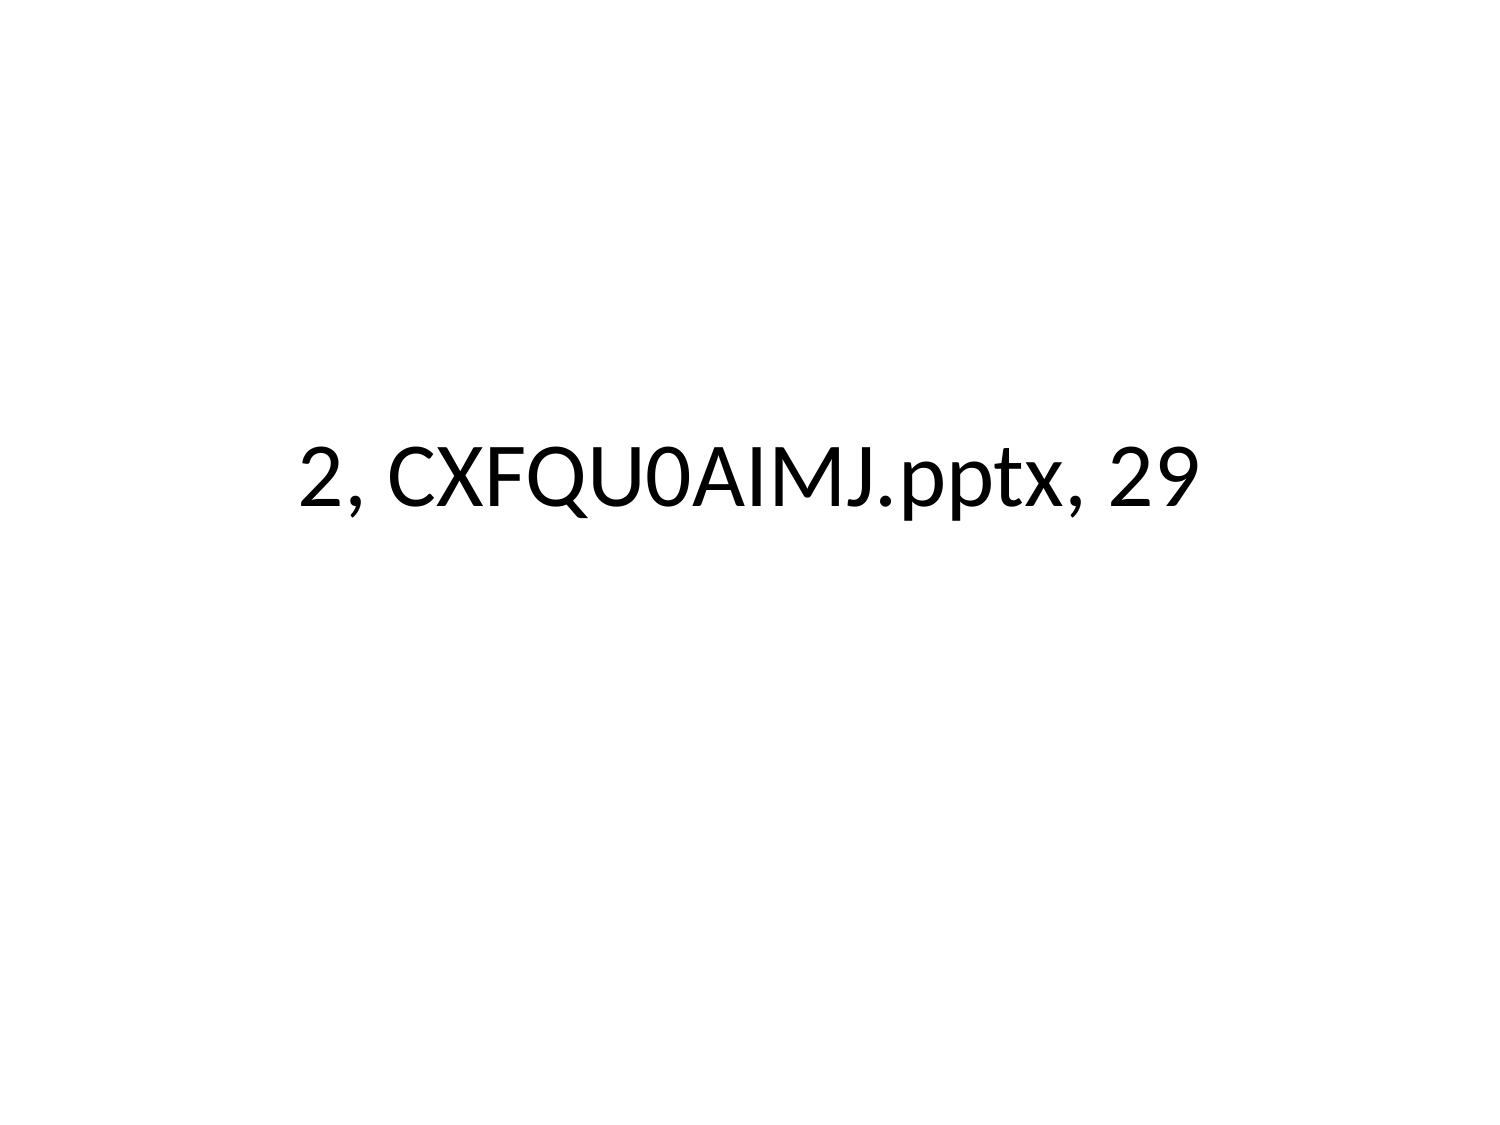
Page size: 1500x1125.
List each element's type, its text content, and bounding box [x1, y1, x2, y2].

title 2, CXFQU0AIMJ.pptx, 29 [112, 349, 1388, 591]
